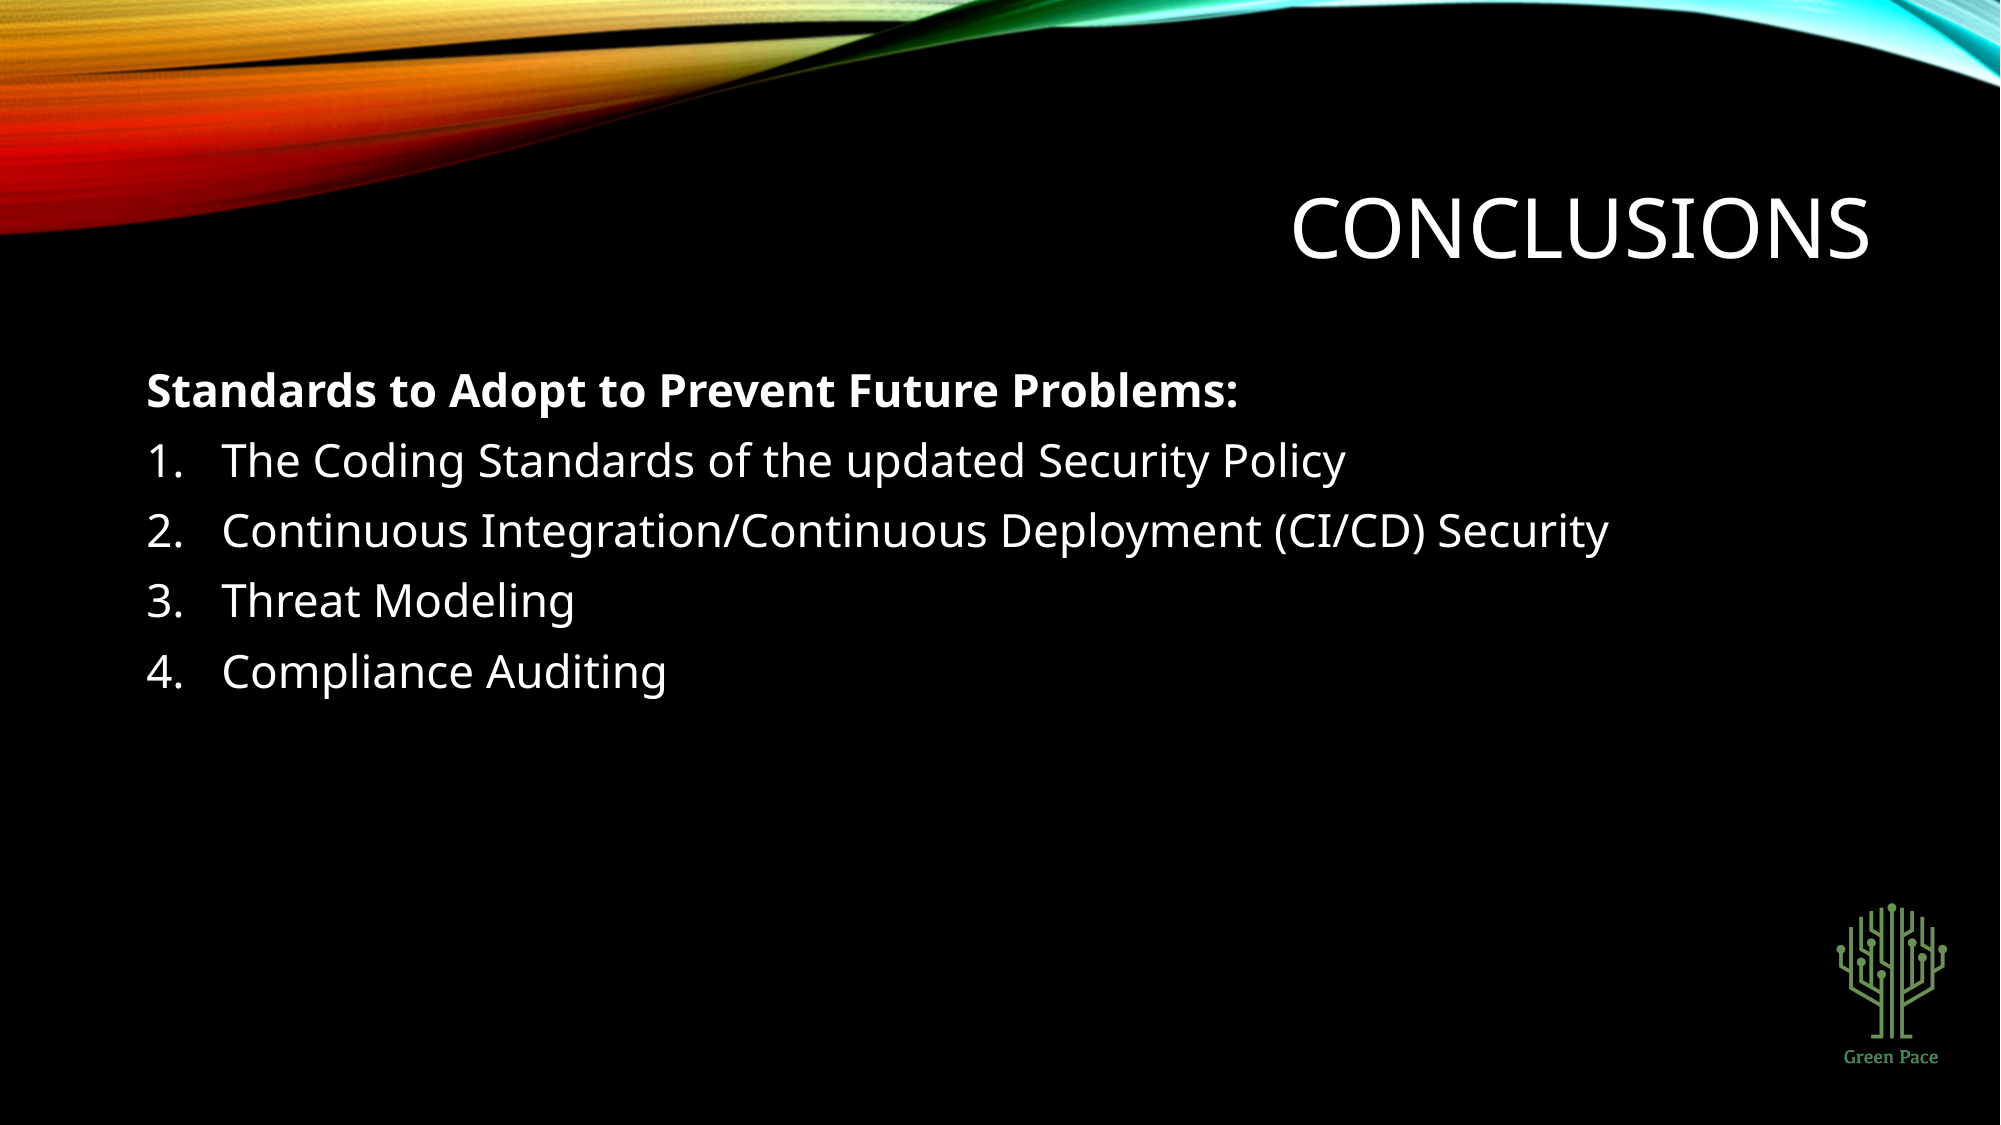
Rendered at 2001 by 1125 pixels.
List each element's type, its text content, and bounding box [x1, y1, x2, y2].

picture [1817, 892, 1964, 1082]
list Standards to Adopt to Prevent Future Problems: The Coding Standards of the updated Security Policy Continuous Integration/Continuous Deployment (CI/CD) Security Threat Modeling Compliance Auditing [112, 360, 1888, 1021]
title CONCLUSIONS [474, 125, 1888, 338]
picture [0, 0, 2000, 237]
